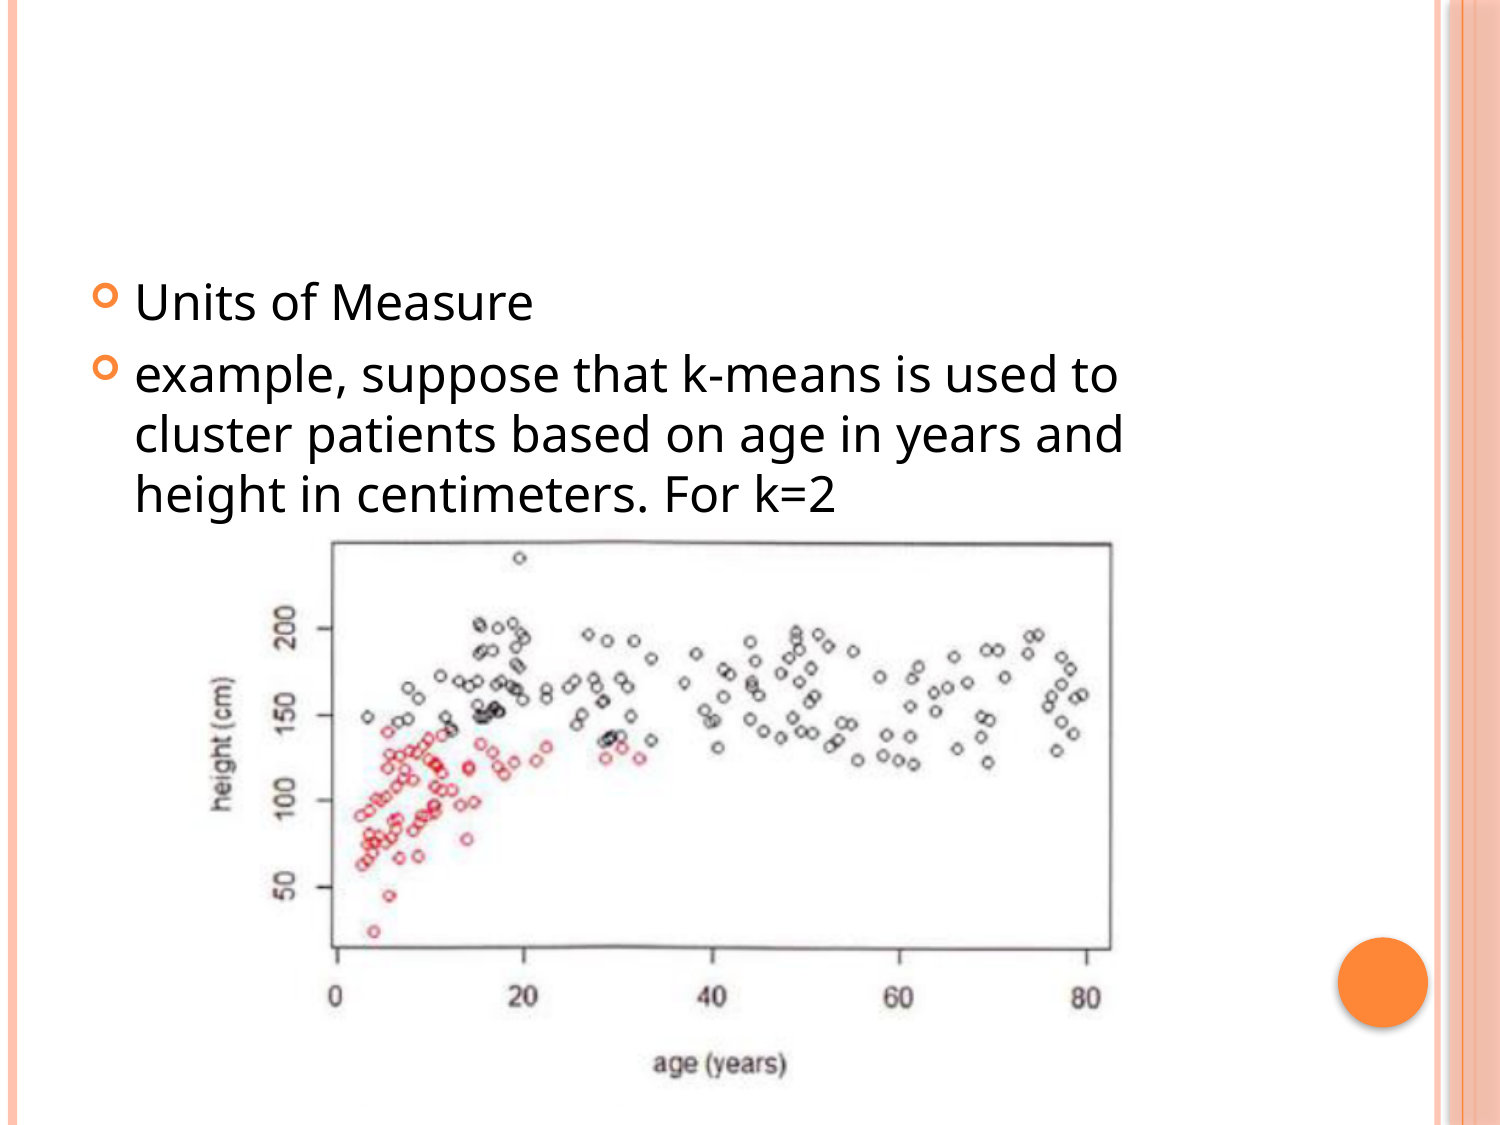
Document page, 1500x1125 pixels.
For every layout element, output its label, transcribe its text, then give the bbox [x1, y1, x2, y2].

list Units of Measure example, suppose that k-means is used to cluster patients based on age in years and height in centimeters. For k=2 [75, 262, 1300, 1062]
picture [158, 526, 1220, 1106]
